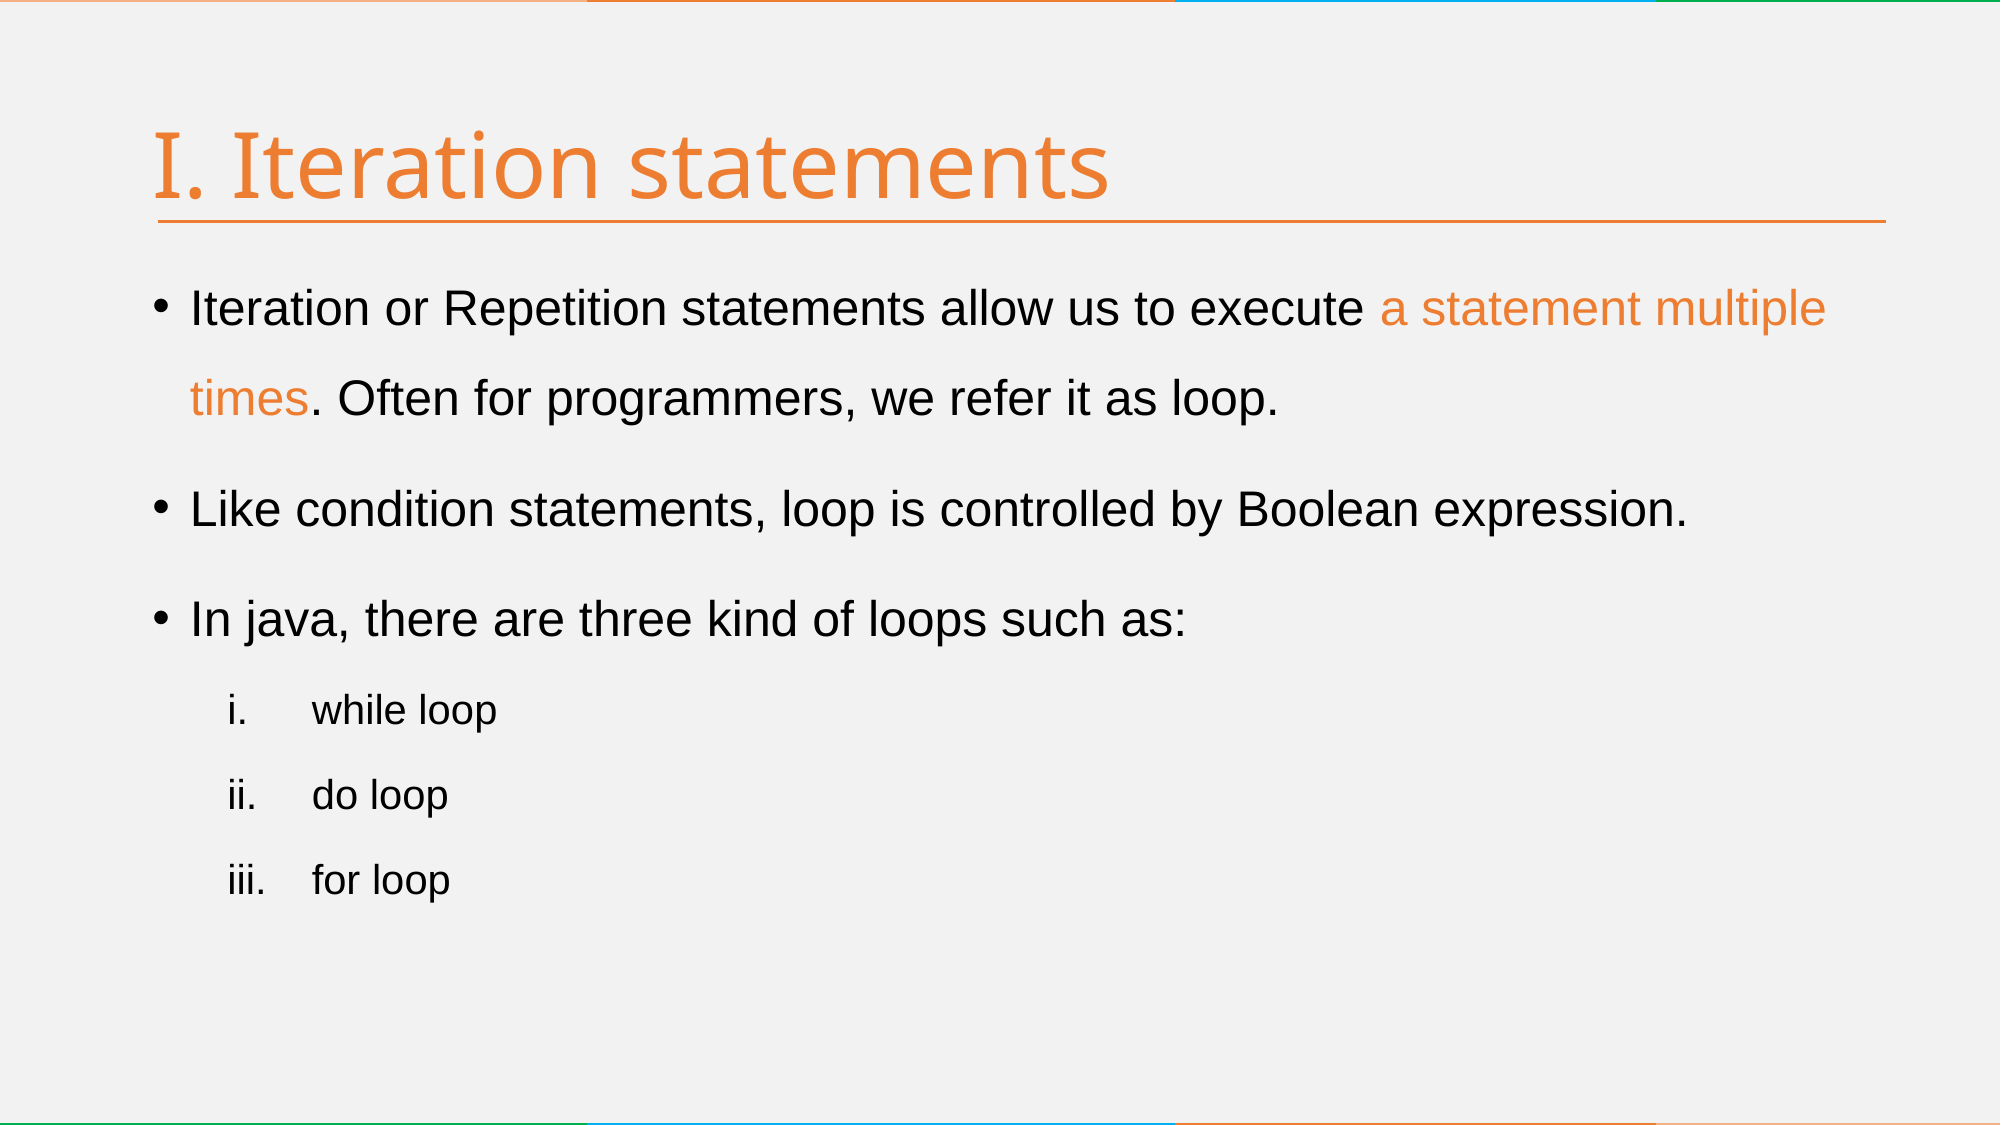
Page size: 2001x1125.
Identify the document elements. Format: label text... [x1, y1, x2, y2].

title I. Iteration statements [137, 59, 1863, 237]
list Iteration or Repetition statements allow us to execute a statement multiple times. Often for programmers, we refer it as loop. Like condition statements, loop is controlled by Boolean expression. In java, there are three kind of loops such as: while loop do loop for loop [137, 237, 1863, 1035]
